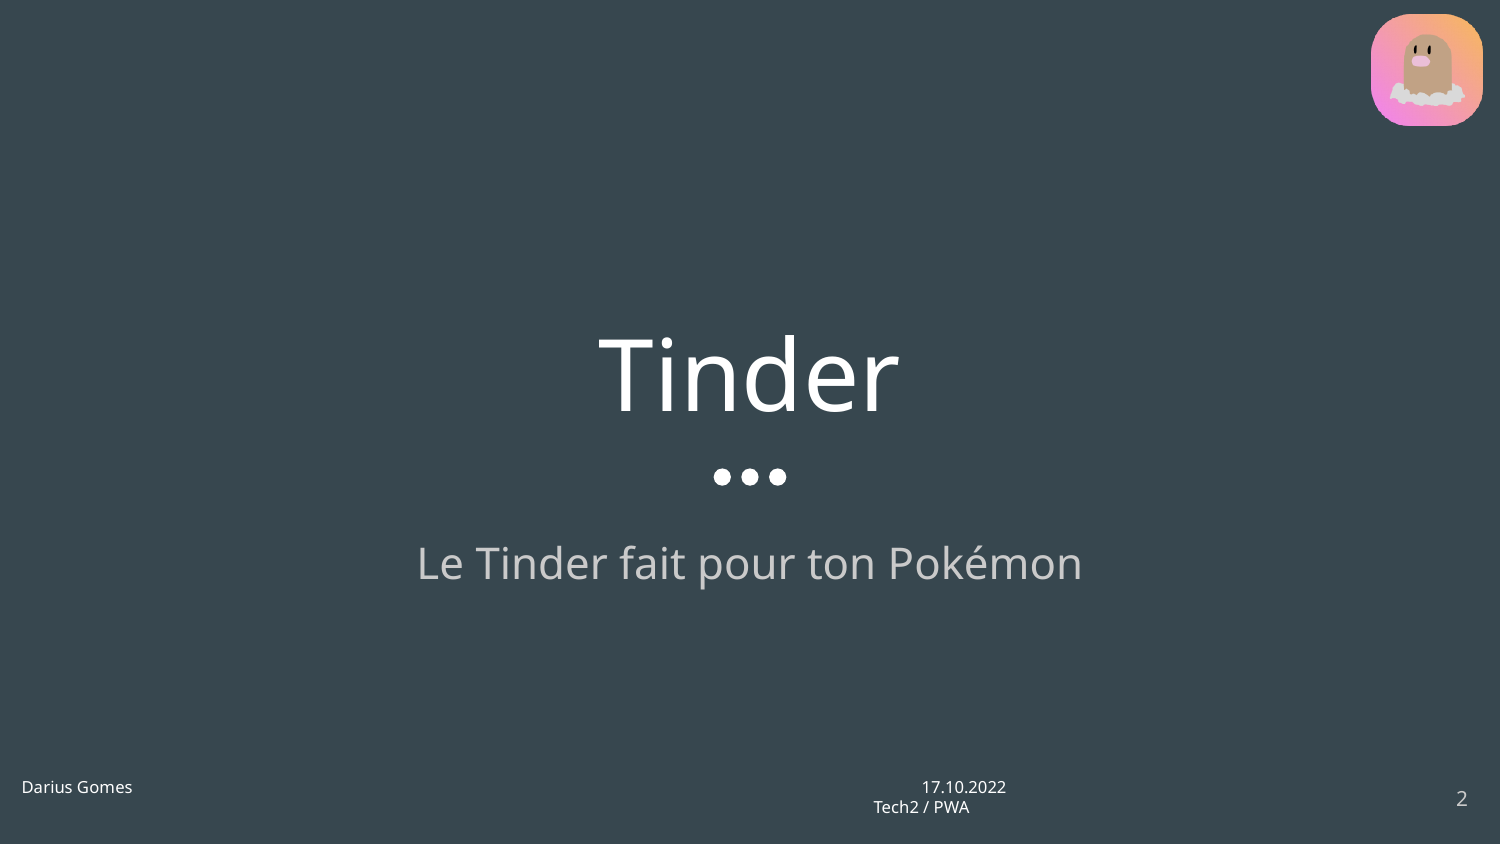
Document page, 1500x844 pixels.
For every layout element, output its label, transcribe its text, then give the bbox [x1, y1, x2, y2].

subtitle Le Tinder fait pour ton Pokémon [110, 520, 1390, 651]
title Tinder [110, 162, 1390, 447]
picture [1371, 14, 1483, 126]
slide_number ‹#› [1392, 767, 1483, 833]
